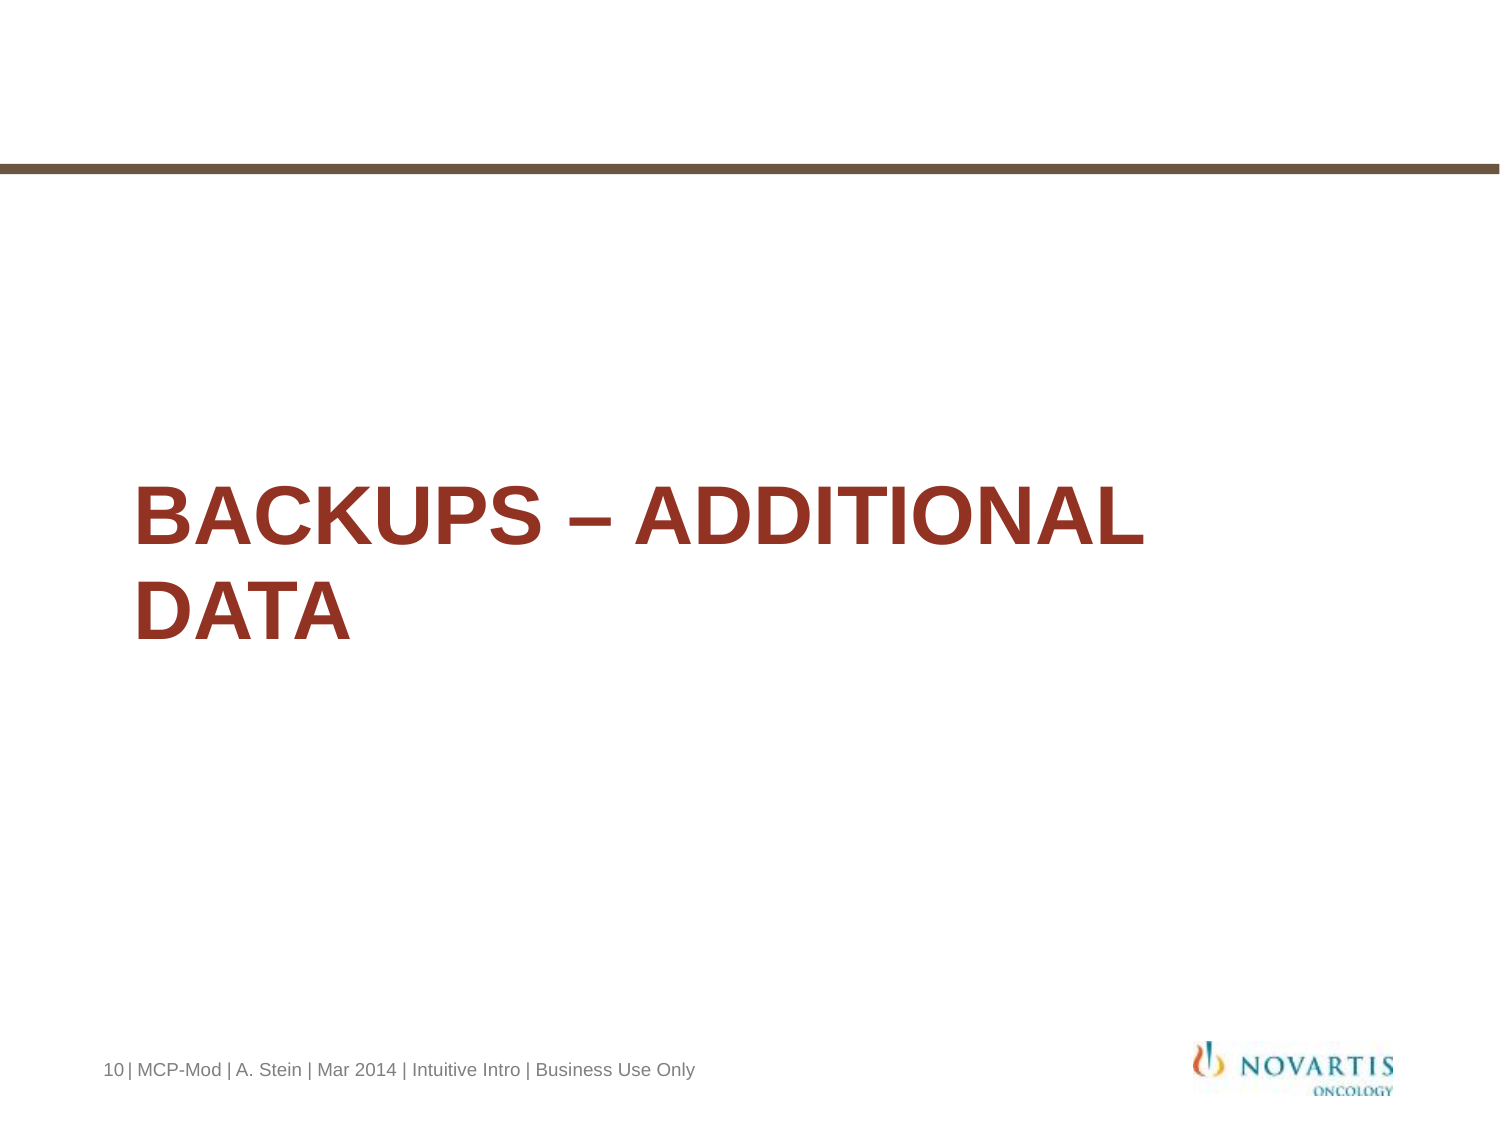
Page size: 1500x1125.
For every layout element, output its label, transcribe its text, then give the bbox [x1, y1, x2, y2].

slide_number 10 [88, 1050, 154, 1091]
title backups – additional data [118, 460, 1394, 668]
picture [1193, 1041, 1393, 1096]
footer | MCP-Mod | A. Stein | Mar 2014 | Intuitive Intro | Business Use Only [112, 1050, 1176, 1092]
